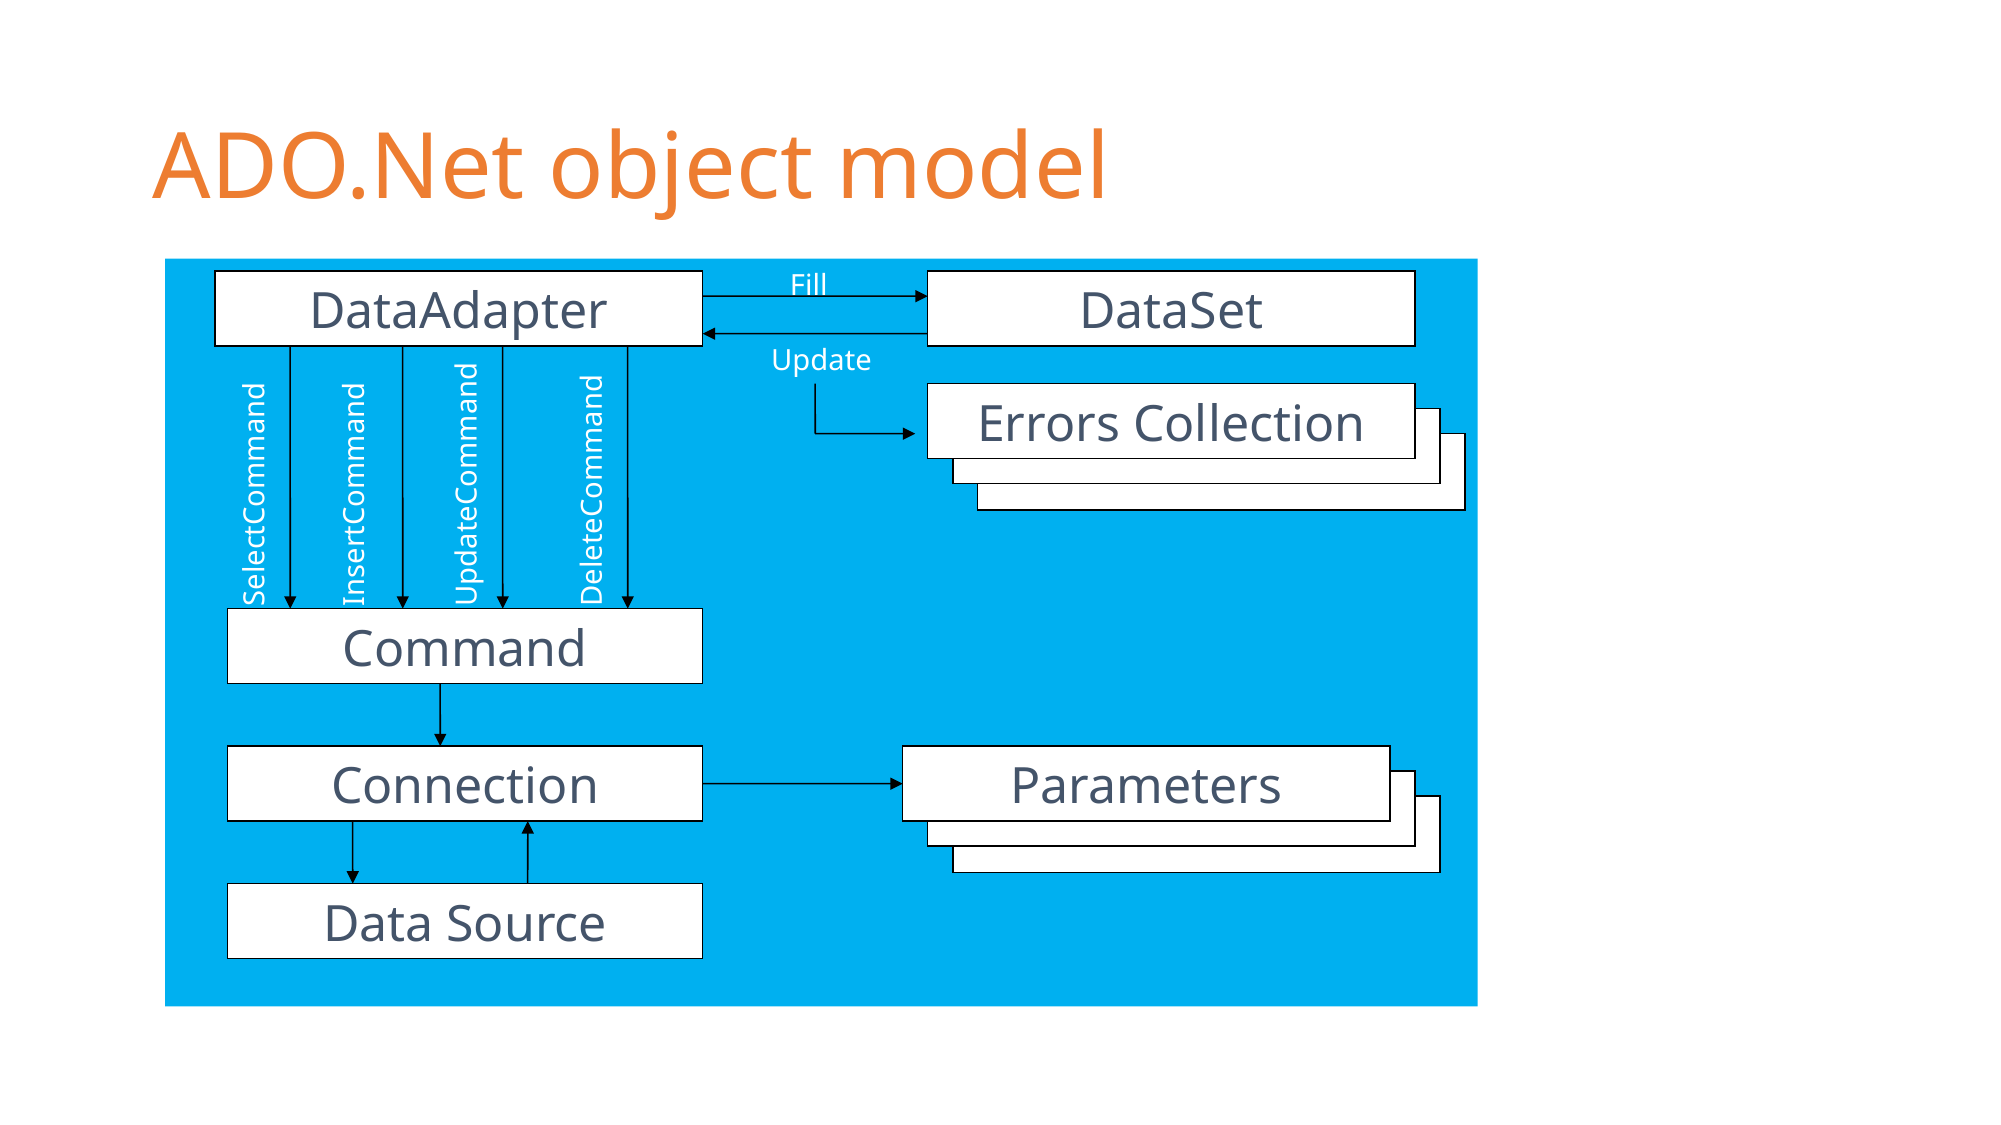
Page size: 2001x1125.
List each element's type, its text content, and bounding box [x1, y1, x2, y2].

text_box Fill [715, 258, 903, 309]
text_box DeleteCommand [565, 346, 615, 622]
text_box [952, 408, 1441, 484]
text_box [496, 346, 509, 609]
text_box Connection [227, 746, 703, 821]
text_box [284, 346, 297, 609]
text_box [165, 278, 1478, 1007]
text_box Errors Collection [927, 383, 1416, 459]
text_box [952, 796, 1441, 873]
text_box [702, 777, 903, 790]
text_box SelectCommand [227, 346, 278, 622]
text_box [521, 821, 534, 884]
text_box Update [727, 333, 916, 384]
text_box UpdateCommand [440, 333, 490, 622]
text_box [903, 290, 928, 303]
text_box Data Source [227, 883, 703, 959]
text_box [434, 683, 447, 747]
text_box [346, 821, 359, 884]
title ADO.Net object model [137, 59, 1863, 278]
text_box Command [227, 608, 703, 684]
text_box [815, 427, 916, 440]
text_box [396, 346, 409, 609]
text_box DataAdapter [215, 271, 703, 346]
text_box InsertCommand [327, 346, 378, 622]
text_box [702, 327, 727, 340]
text_box Parameters [902, 746, 1391, 821]
text_box [977, 433, 1466, 511]
text_box DataSet [927, 271, 1416, 346]
text_box [621, 346, 634, 609]
text_box [927, 771, 1416, 846]
